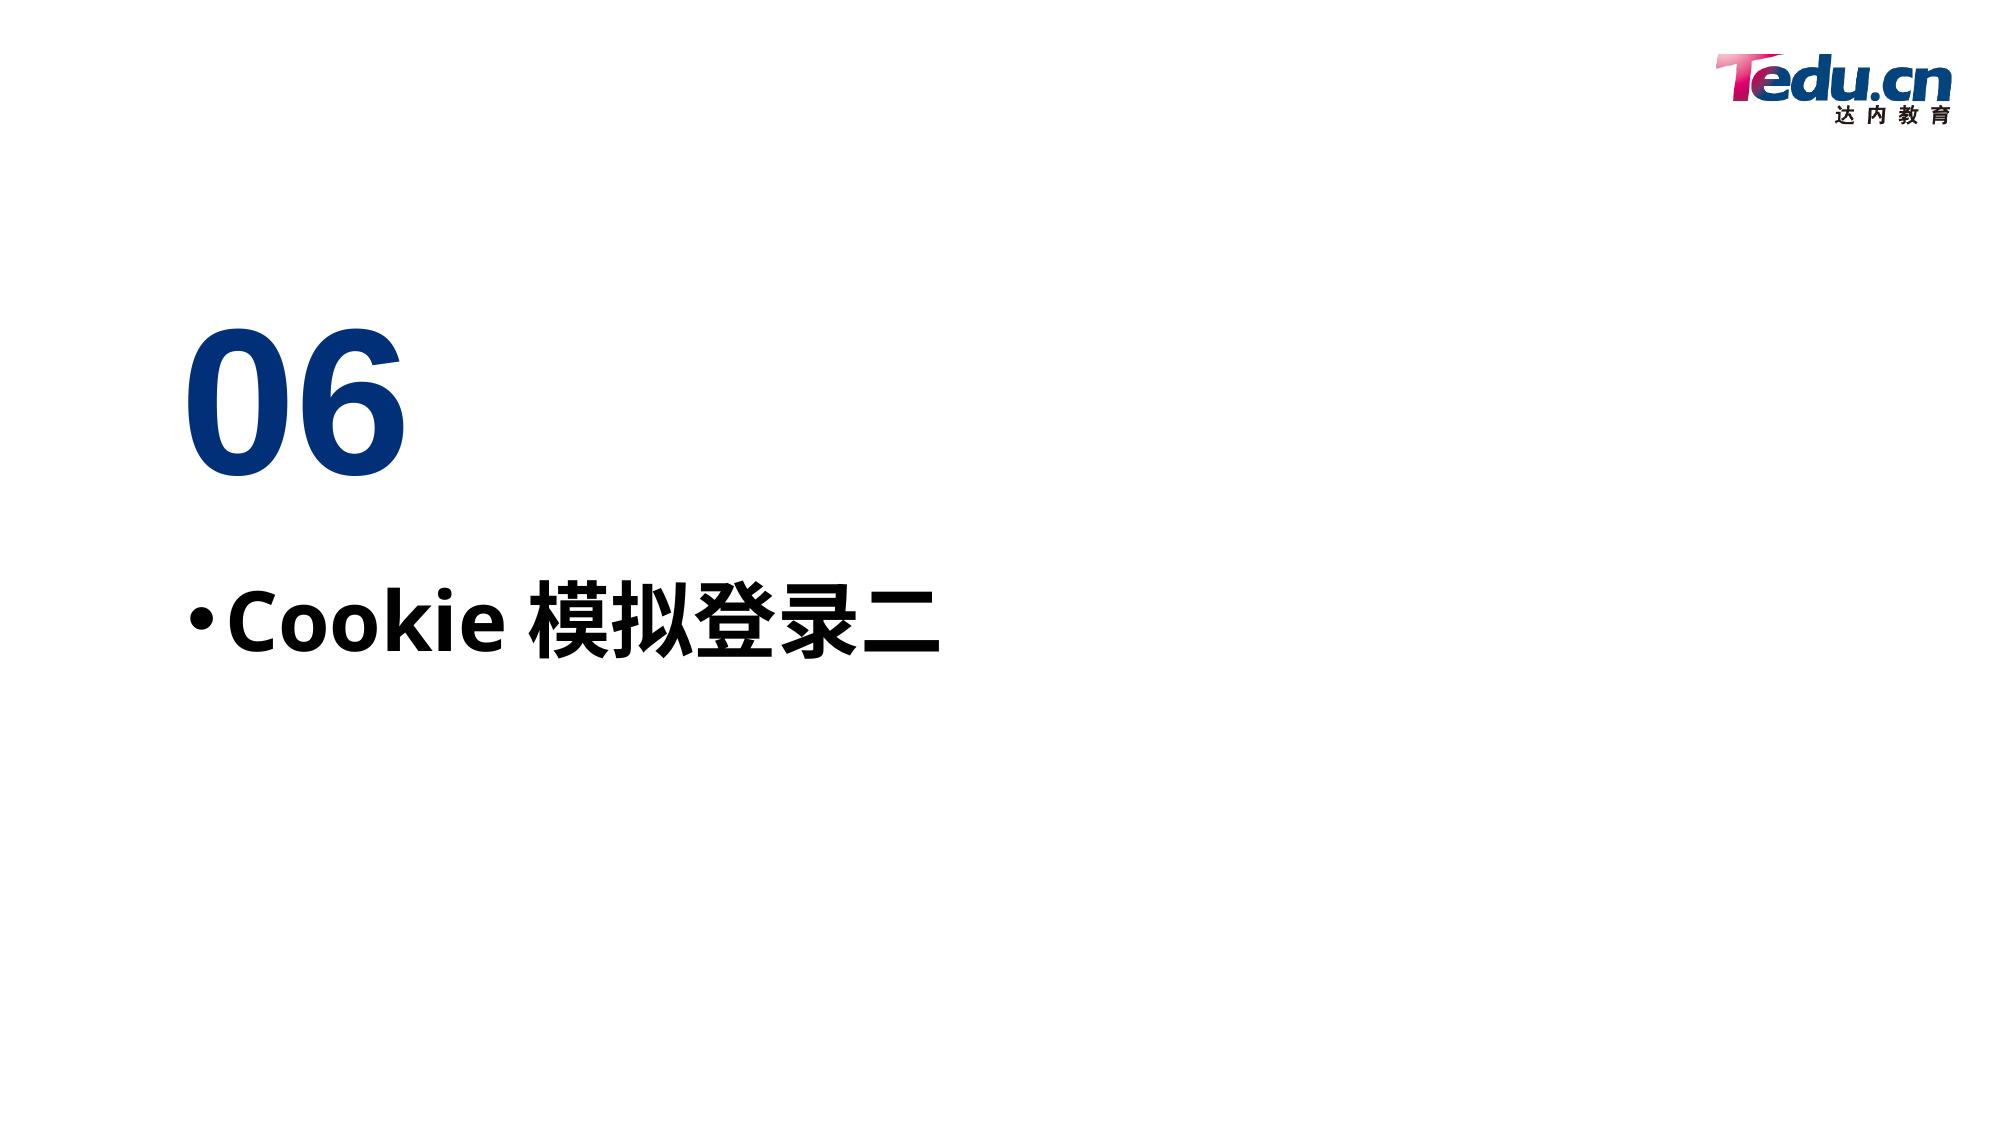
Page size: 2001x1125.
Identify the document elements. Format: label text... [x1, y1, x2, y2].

picture [1697, 7, 1969, 164]
list Cookie模拟登录二 [172, 528, 1686, 658]
